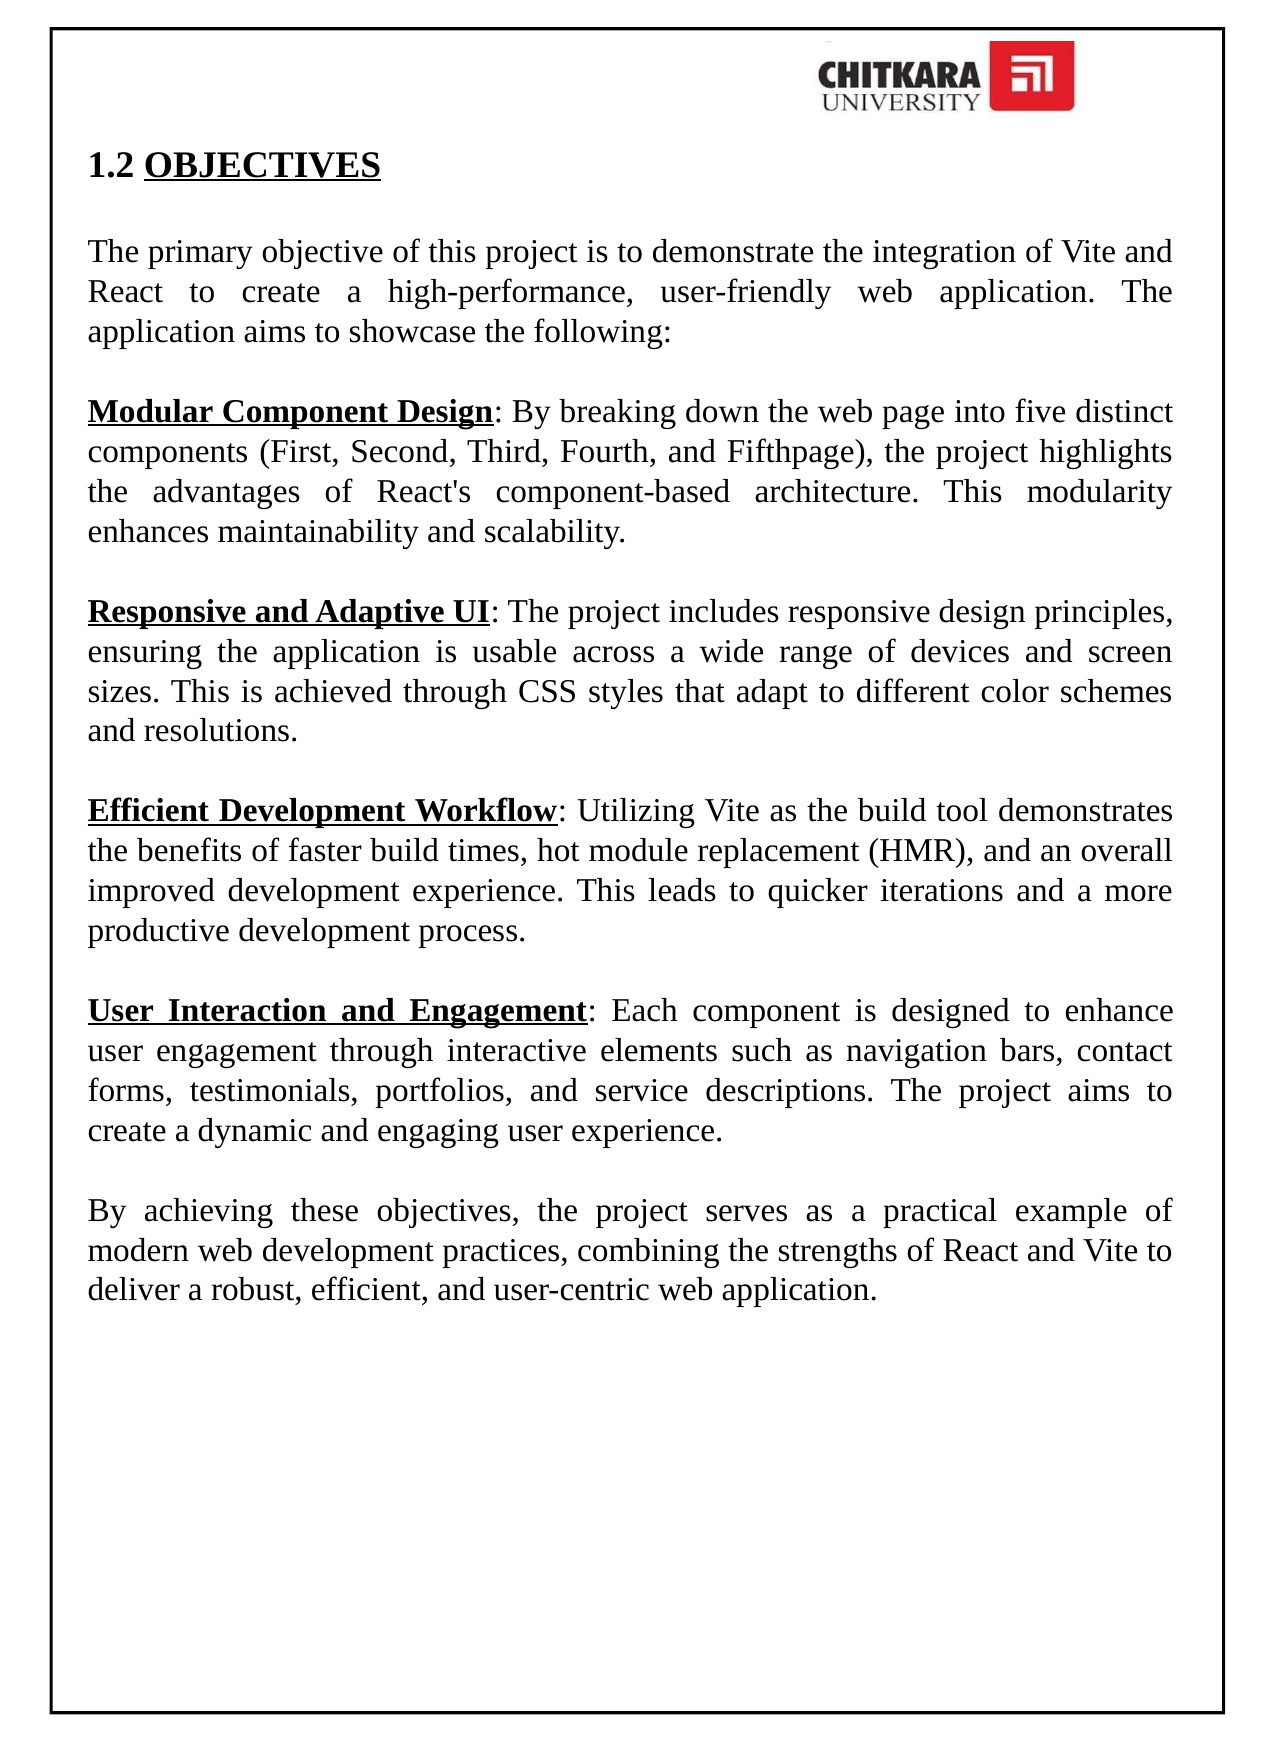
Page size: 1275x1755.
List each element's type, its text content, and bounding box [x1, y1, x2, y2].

subtitle 1.2 OBJECTIVES The primary objective of this project is to demonstrate the integration of Vite and React to create a high-performance, user-friendly web application. The application aims to showcase the following: Modular Component Design: By breaking down the web page into five distinct components (First, Second, Third, Fourth, and Fifthpage), the project highlights the advantages of React's component-based architecture. This modularity enhances maintainability and scalability. Responsive and Adaptive UI: The project includes responsive design principles, ensuring the application is usable across a wide range of devices and screen sizes. This is achieved through CSS styles that adapt to different color schemes and resolutions. Efficient Development Workflow: Utilizing Vite as the build tool demonstrates the benefits of faster build times, hot module replacement (HMR), and an overall improved development experience. This leads to quicker iterations and a more productive development process. User Interaction and Engagement: Each component is designed to enhance user engagement through interactive elements such as navigation bars, contact forms, testimonials, portfolios, and service descriptions. The project aims to create a dynamic and engaging user experience. By achieving these objectives, the project serves as a practical example of modern web development practices, combining the strengths of React and Vite to deliver a robust, efficient, and user-centric web application. [87, 139, 1175, 1412]
picture [814, 41, 1077, 119]
text_box [49, 27, 1226, 1715]
